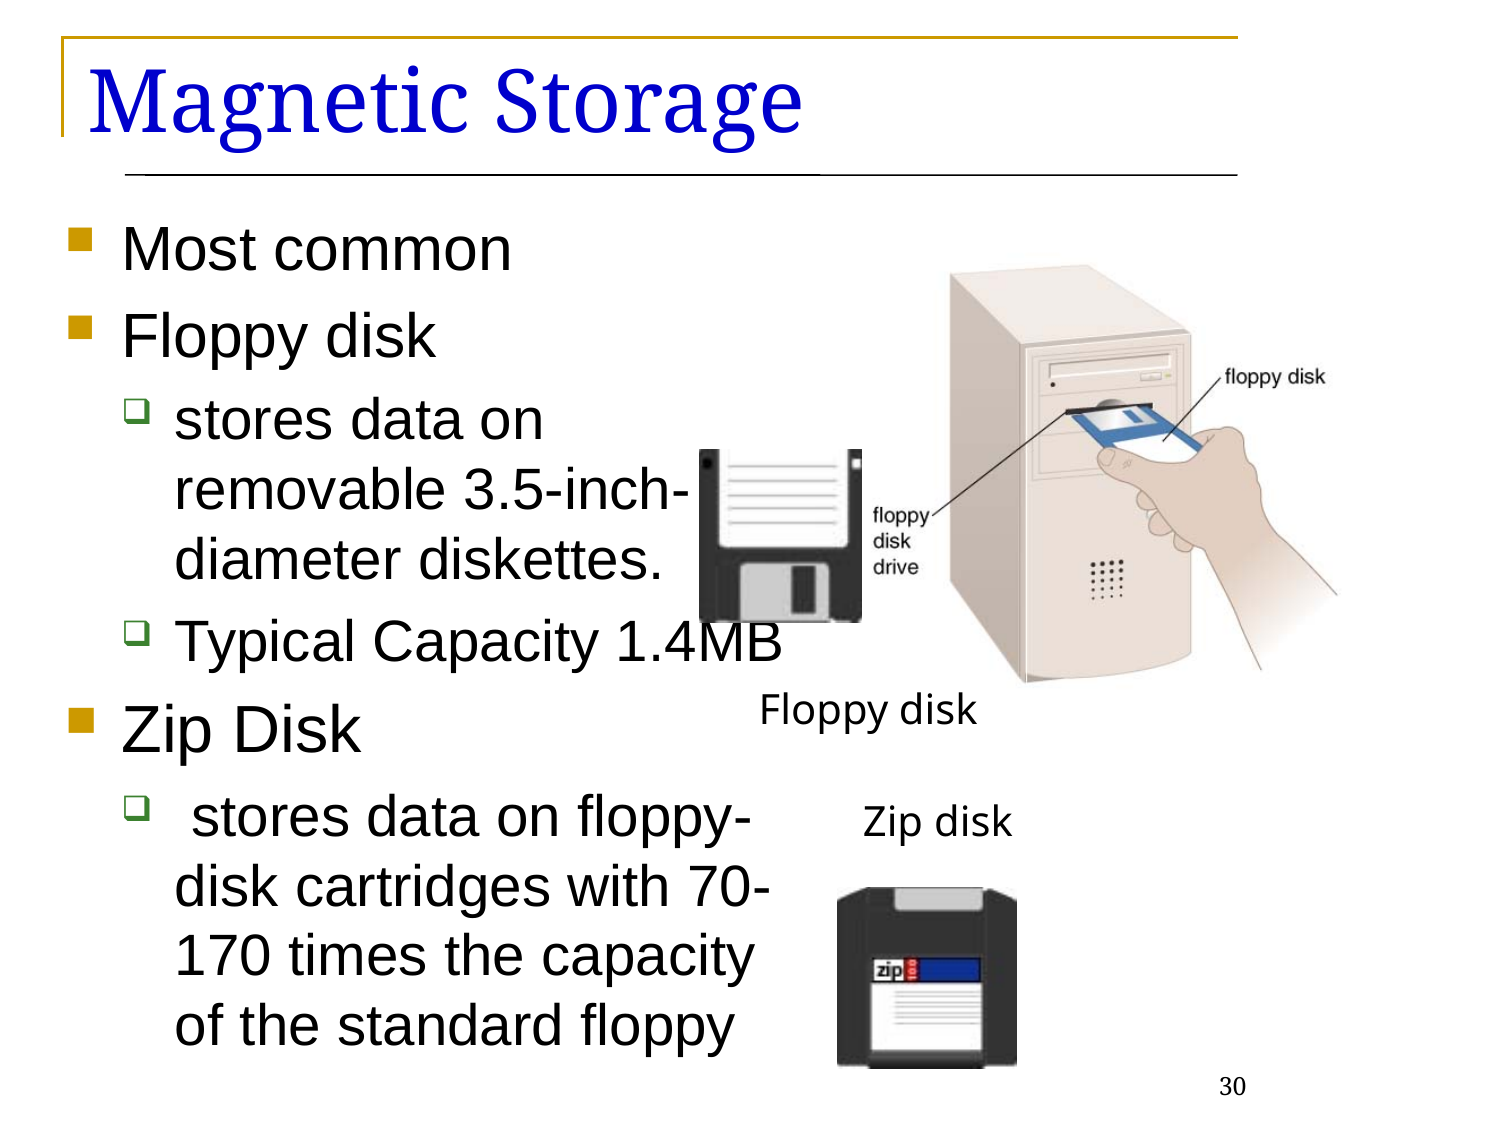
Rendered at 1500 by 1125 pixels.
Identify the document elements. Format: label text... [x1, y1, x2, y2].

title Magnetic Storage [49, 37, 1251, 188]
text_box Floppy disk [743, 675, 857, 740]
picture [837, 887, 1017, 1069]
slide_number 30 [912, 1050, 1262, 1113]
picture [699, 199, 1379, 738]
list Most common Floppy disk stores data on removable 3.5-inch-diameter diskettes. Typical Capacity 1.4MB Zip Disk stores data on floppy-disk cartridges with 70-170 times the capacity of the standard floppy [49, 199, 801, 1076]
text_box Zip disk [848, 787, 1028, 853]
